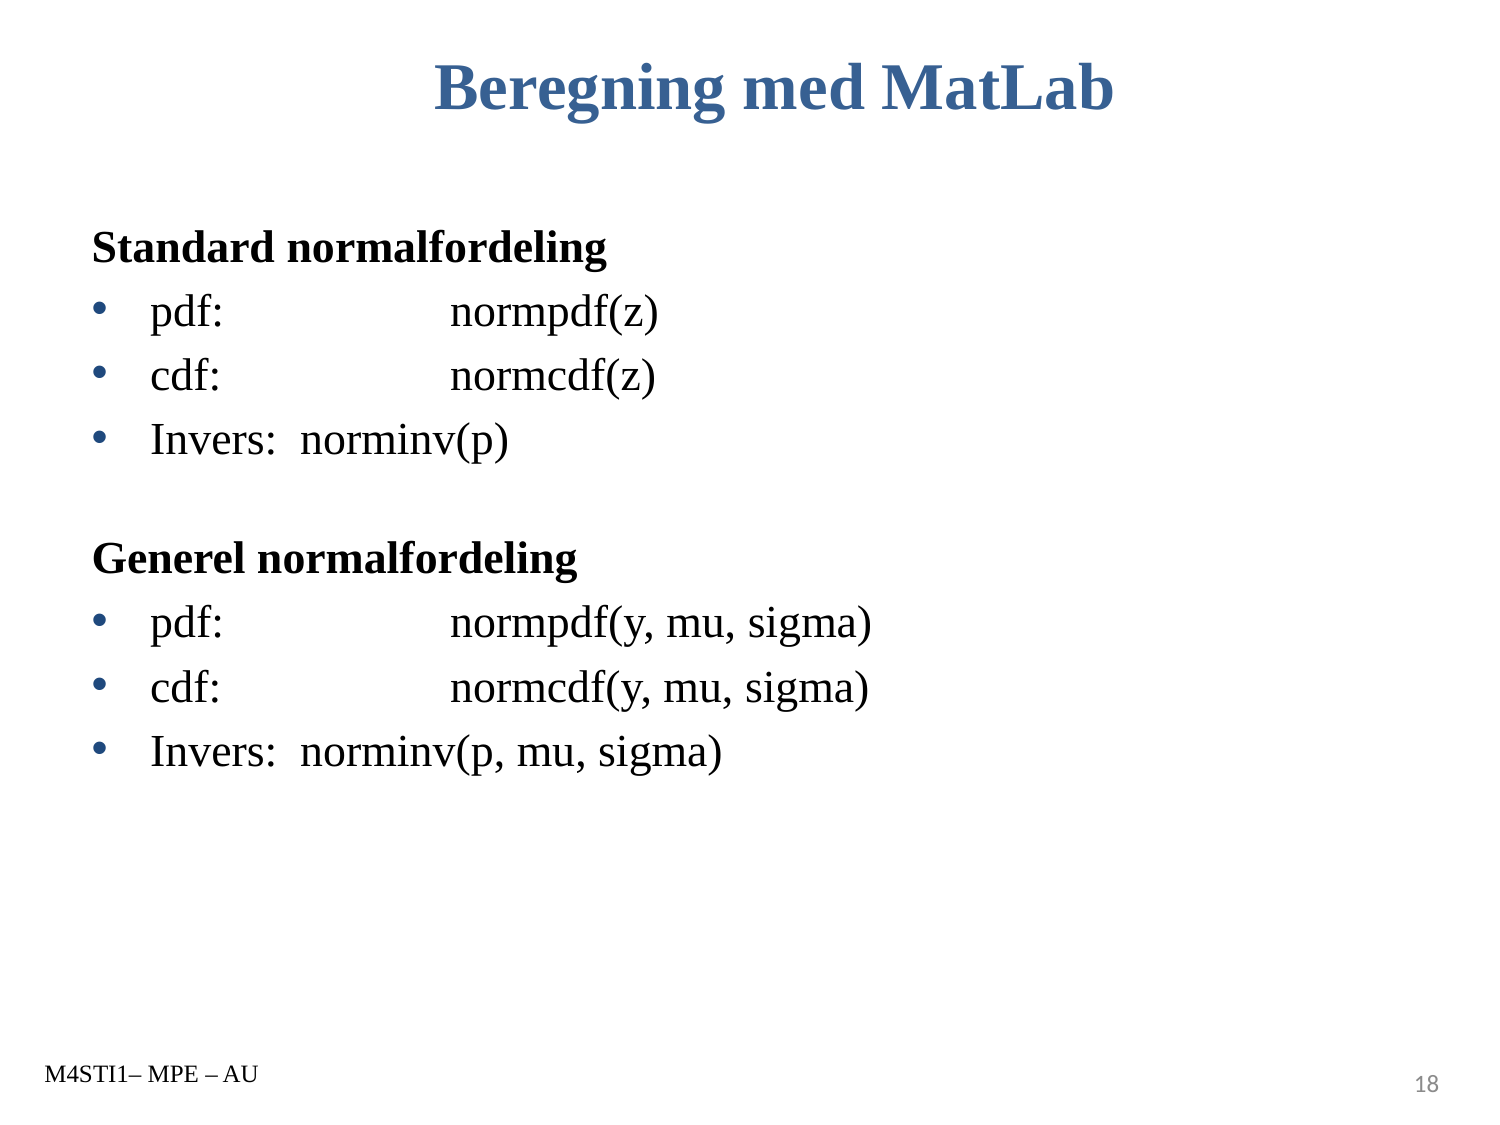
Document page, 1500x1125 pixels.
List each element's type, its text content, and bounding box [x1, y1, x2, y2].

slide_number 18 [1104, 1058, 1455, 1107]
text_box M4STI1– MPE – AU [29, 1042, 380, 1103]
title Beregning med MatLab [84, 7, 1467, 159]
